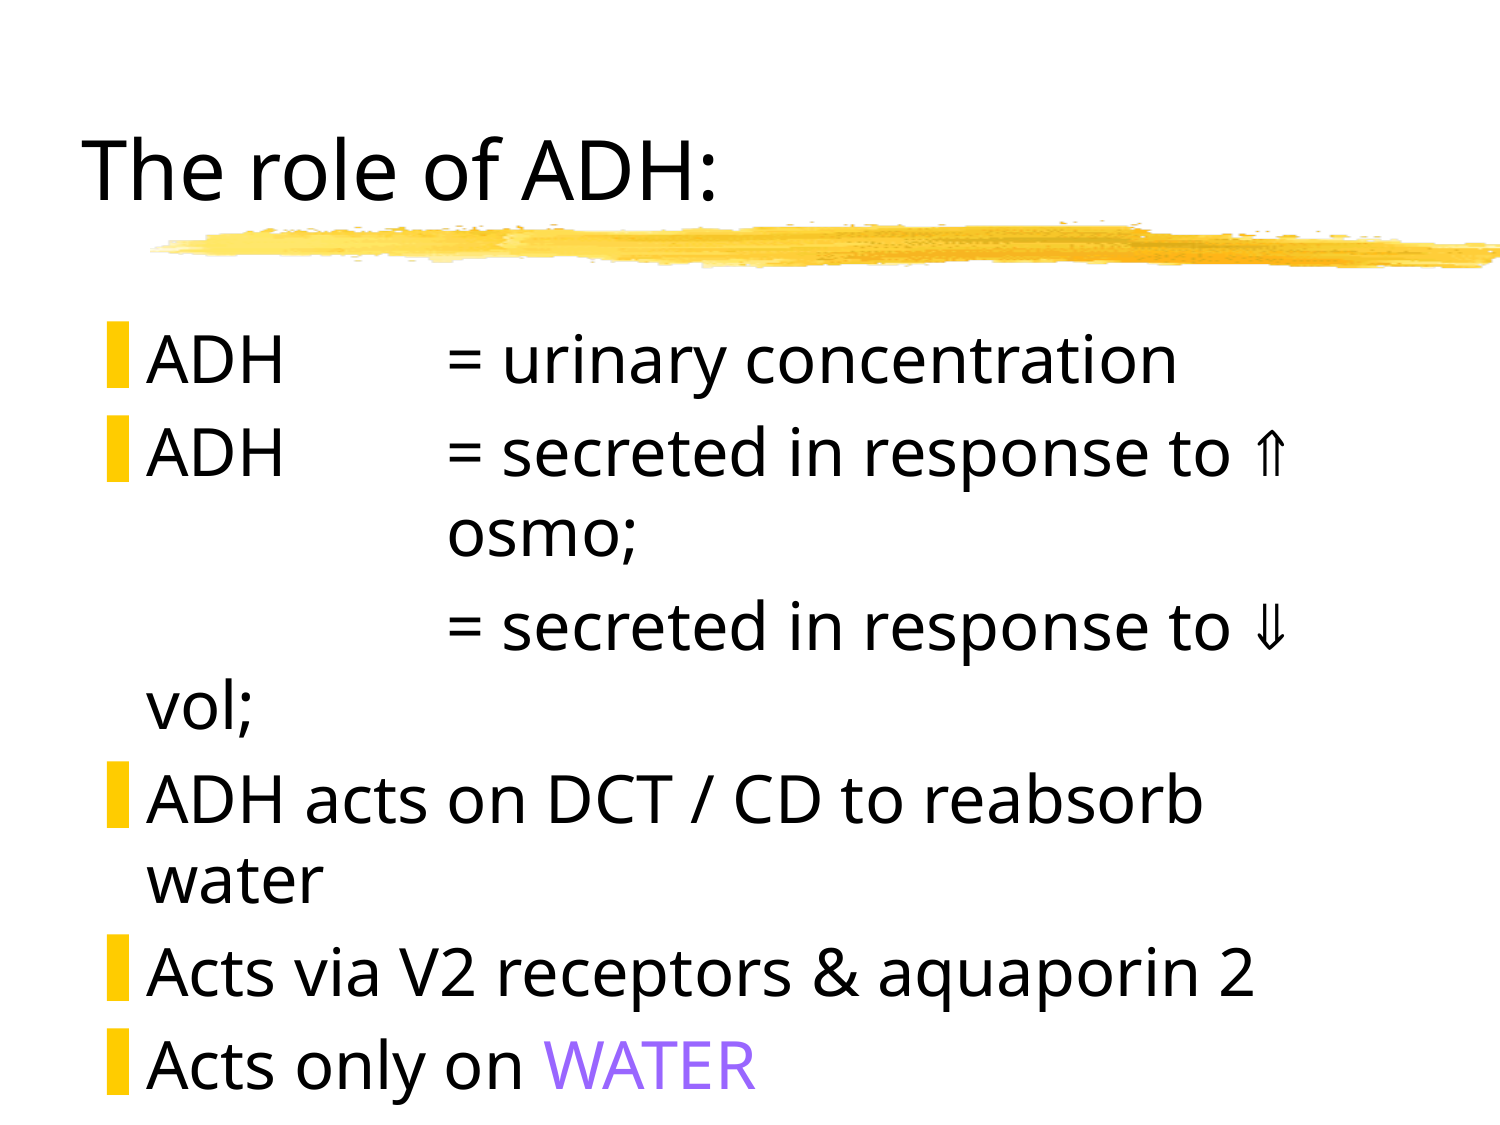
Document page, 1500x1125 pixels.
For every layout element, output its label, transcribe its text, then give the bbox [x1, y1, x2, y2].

list ADH = urinary concentration ADH = secreted in response to  osmo; = secreted in response to  vol; ADH acts on DCT / CD to reabsorb water Acts via V2 receptors & aquaporin 2 Acts only on WATER [75, 309, 1417, 994]
title The role of ADH: [66, 37, 1342, 225]
picture [150, 215, 1500, 279]
